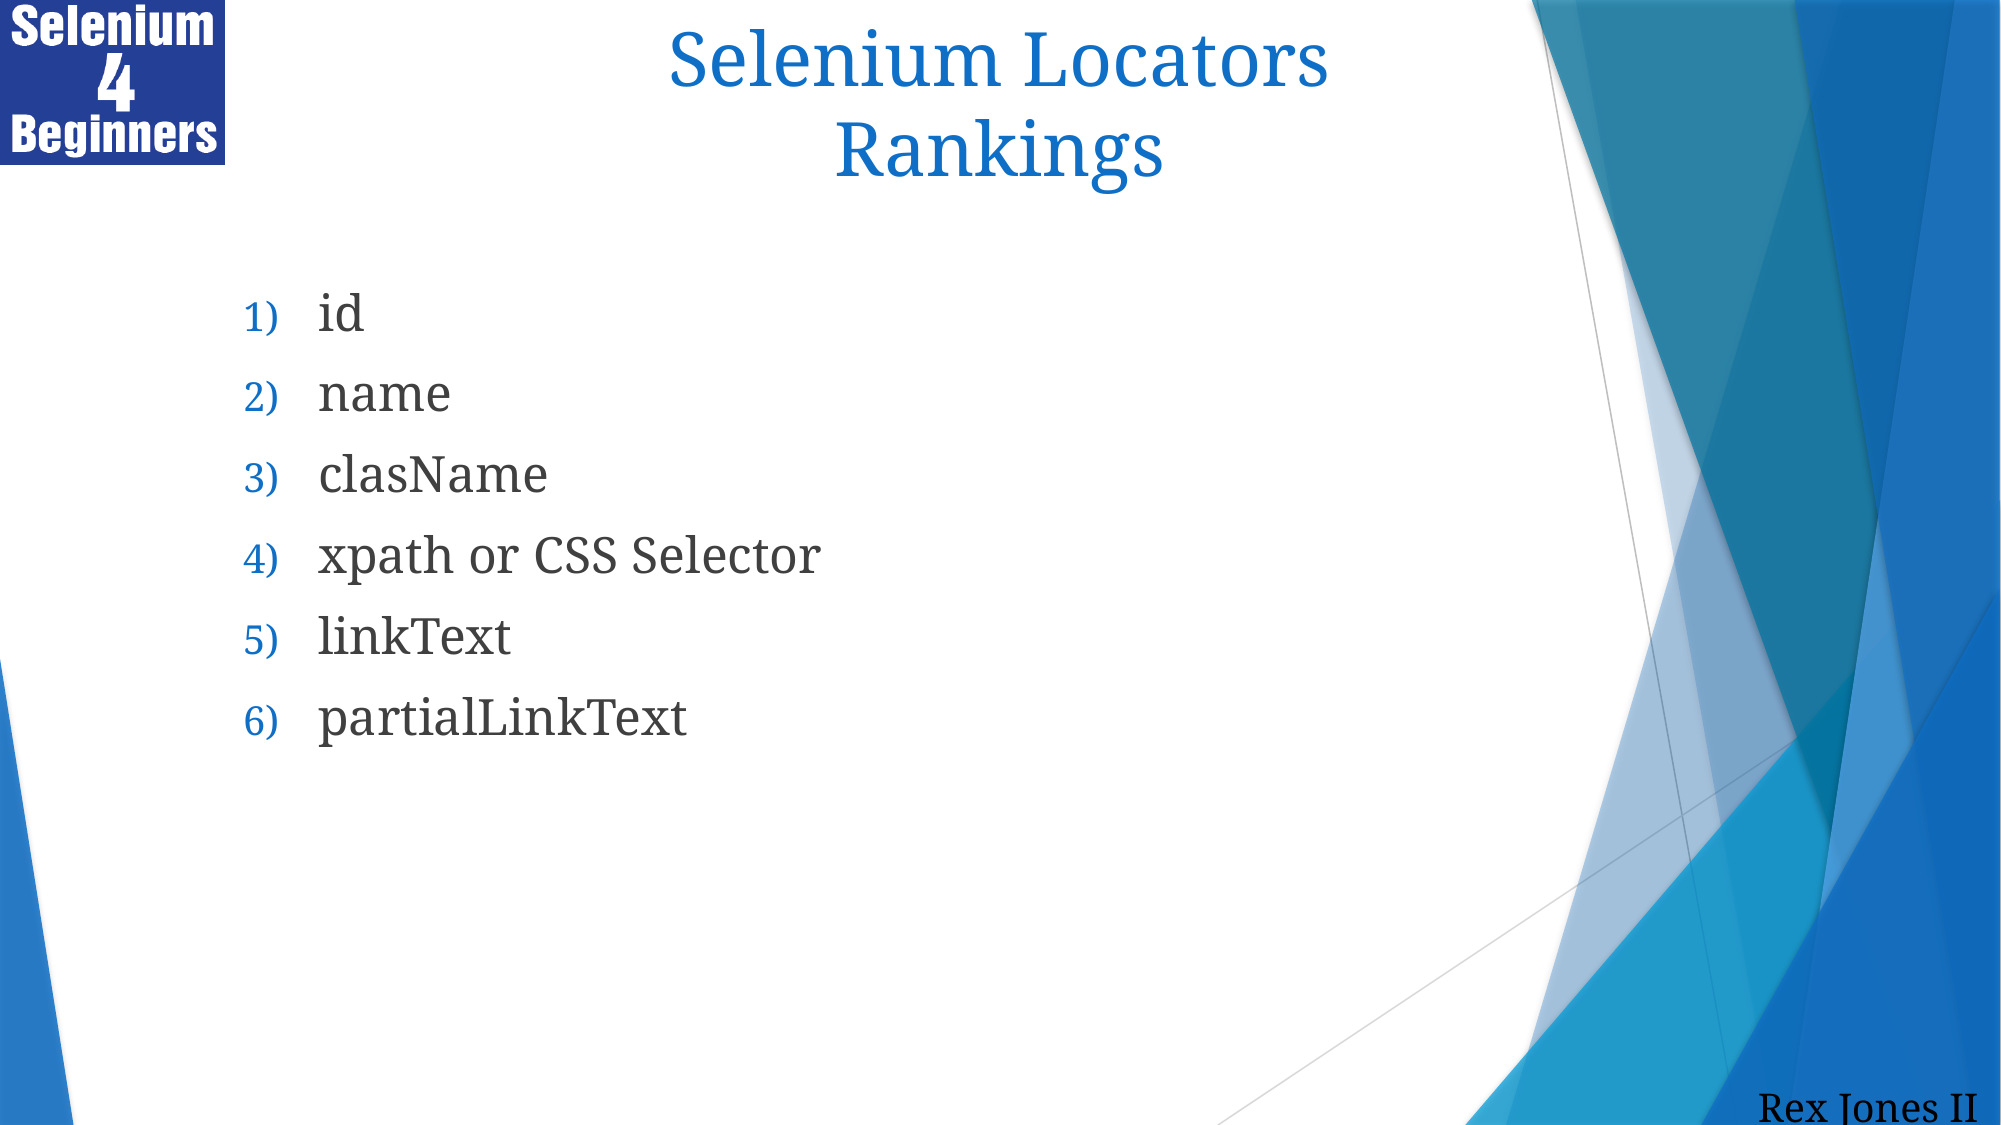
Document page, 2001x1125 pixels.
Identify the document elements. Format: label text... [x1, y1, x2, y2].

picture [0, 0, 225, 4]
title Selenium Locators Rankings [0, 4, 2000, 221]
list id name clasName xpath or CSS Selector linkText partialLinkText [228, 273, 1639, 1125]
